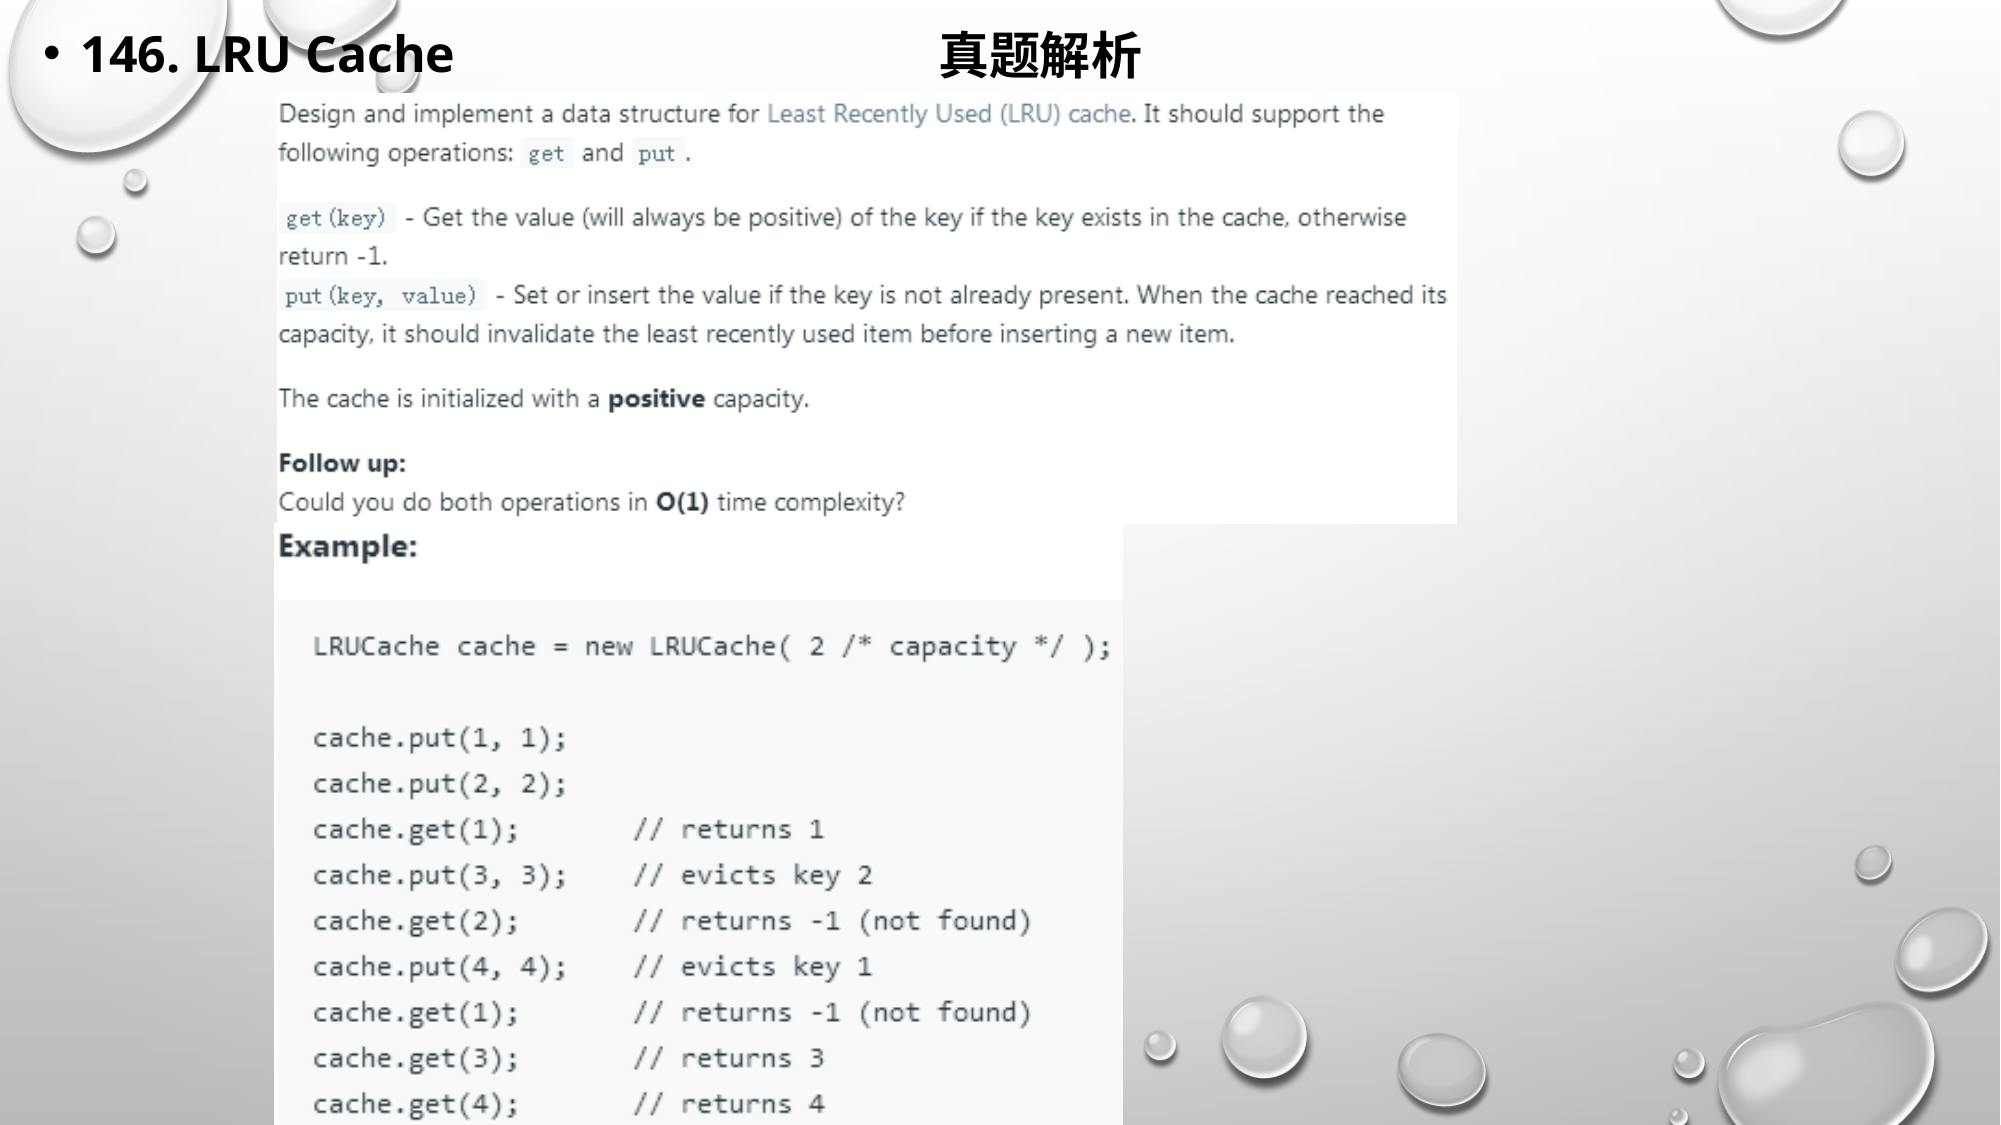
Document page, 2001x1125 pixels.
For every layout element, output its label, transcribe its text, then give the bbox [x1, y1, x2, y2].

picture [0, 0, 2000, 1125]
list 146. LRU Cache [28, 3, 1102, 935]
title 真题解析 [1102, 22, 1371, 91]
